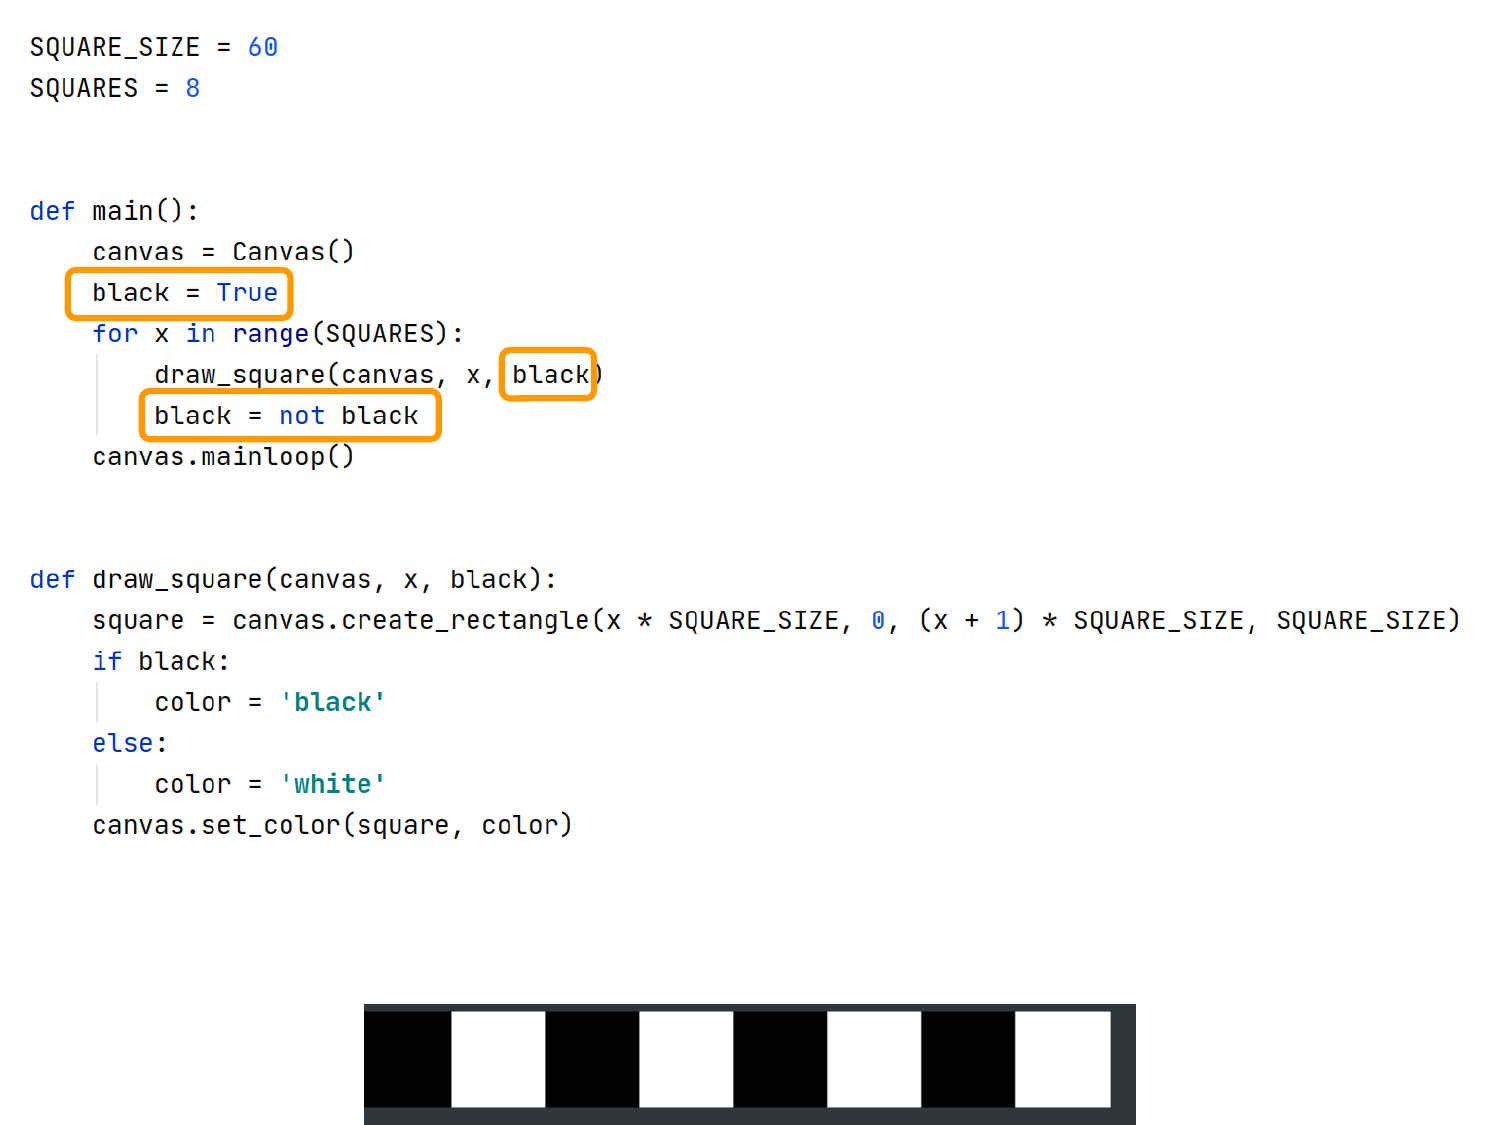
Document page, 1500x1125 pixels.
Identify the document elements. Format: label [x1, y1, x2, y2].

picture [27, 24, 1476, 848]
picture [364, 1004, 1136, 1125]
